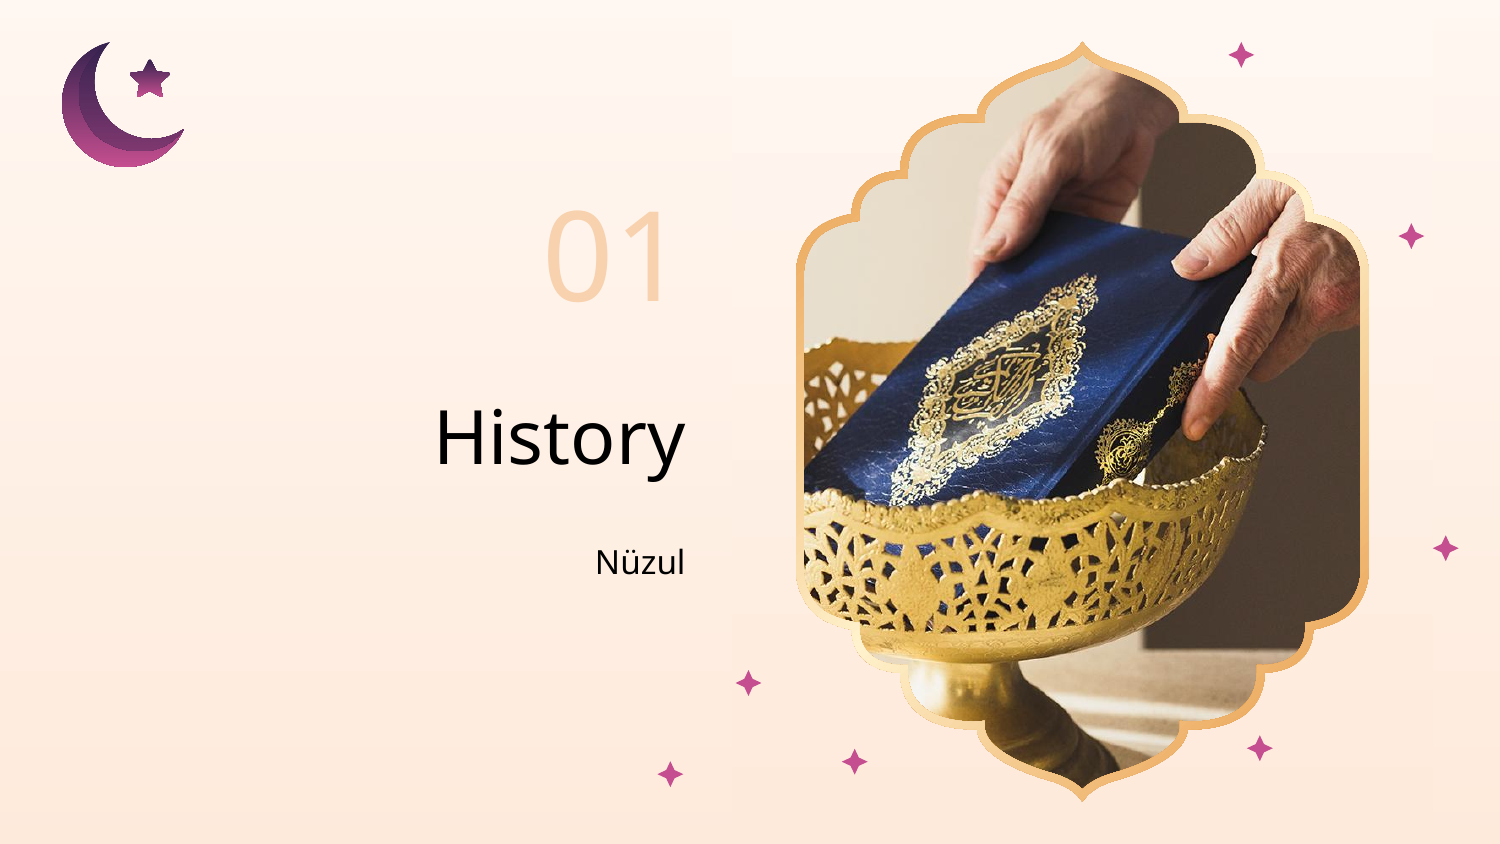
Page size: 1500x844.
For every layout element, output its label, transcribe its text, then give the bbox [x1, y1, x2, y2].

subtitle Nüzul [183, 526, 701, 644]
text_box [1432, 535, 1459, 562]
text_box [735, 670, 758, 696]
picture [763, 24, 1399, 819]
text_box [657, 761, 684, 788]
title 01 [522, 181, 701, 320]
text_box [1402, 223, 1425, 250]
text_box [731, 0, 1433, 844]
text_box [53, 41, 184, 168]
title History [183, 348, 701, 521]
